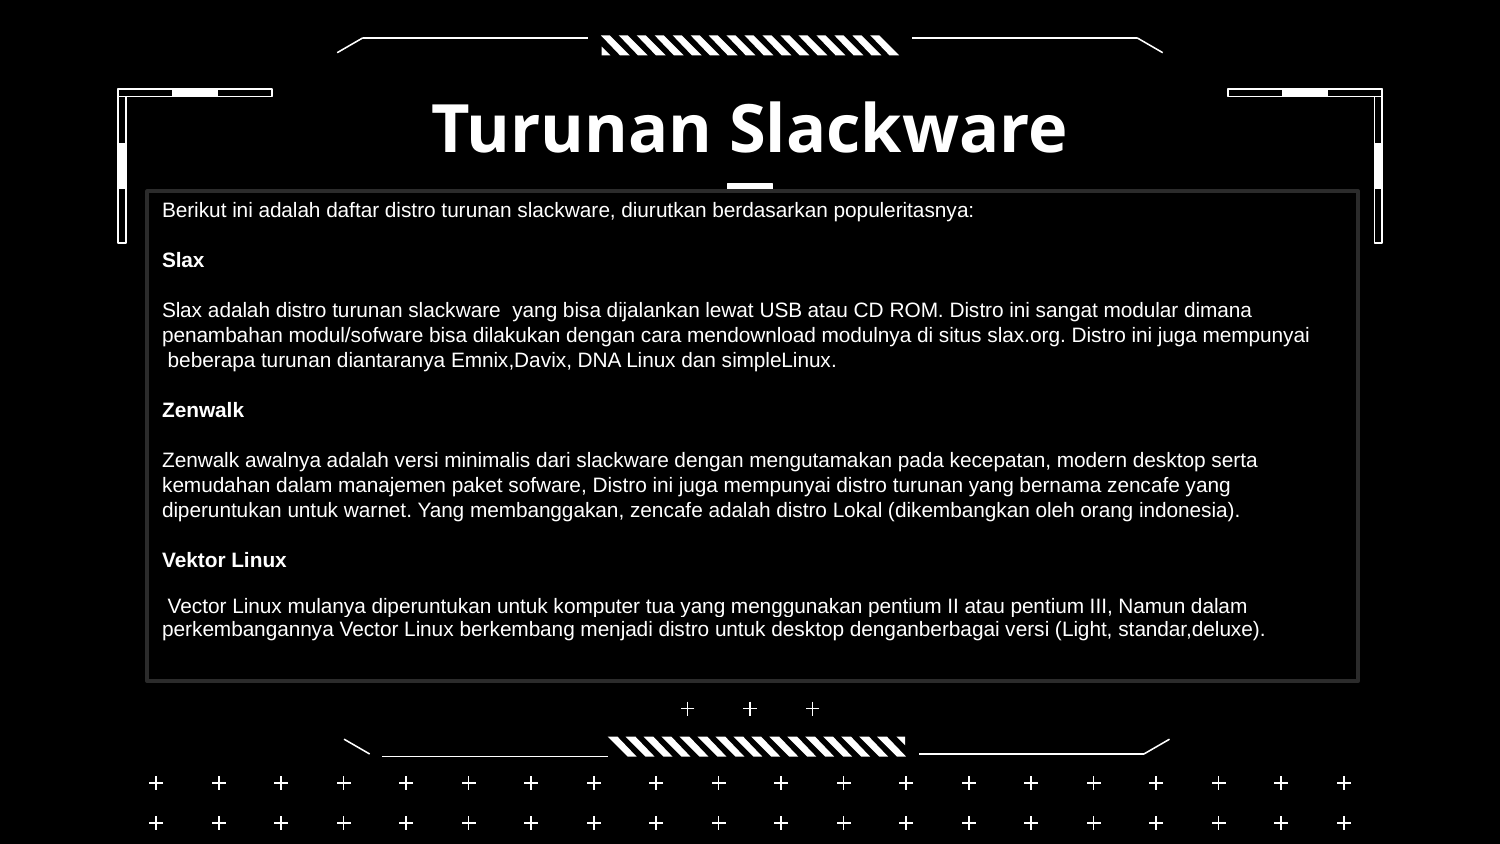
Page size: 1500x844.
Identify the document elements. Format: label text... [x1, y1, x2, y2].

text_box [343, 736, 1170, 757]
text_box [680, 701, 820, 716]
text_box [727, 183, 773, 189]
text_box Berikut ini adalah daftar distro turunan slackware, diurutkan berdasarkan populeritasnya: Slax Slax adalah distro turunan slackware yang bisa dijalankan lewat USB atau CD ROM. Distro ini sangat modular dimana penambahan modul/sofware bisa dilakukan dengan cara mendownload modulnya di situs slax.org. Distro ini juga mempunyai beberapa turunan diantaranya Emnix,Davix, DNA Linux dan simpleLinux. Zenwalk Zenwalk awalnya adalah versi minimalis dari slackware dengan mengutamakan pada kecepatan, modern desktop serta kemudahan dalam manajemen paket sofware, Distro ini juga mempunyai distro turunan yang bernama zencafe yang diperuntukan untuk warnet. Yang membanggakan, zencafe adalah distro Lokal (dikembangkan oleh orang indonesia). Vektor Linux Vector Linux mulanya diperuntukan untuk komputer tua yang menggunakan pentium II atau pentium III, Namun dalam perkembangannya Vector Linux berkembang menjadi distro untuk desktop denganberbagai versi (Light, standar,deluxe). [145, 189, 1360, 683]
title Turunan Slackware [118, 88, 1382, 164]
